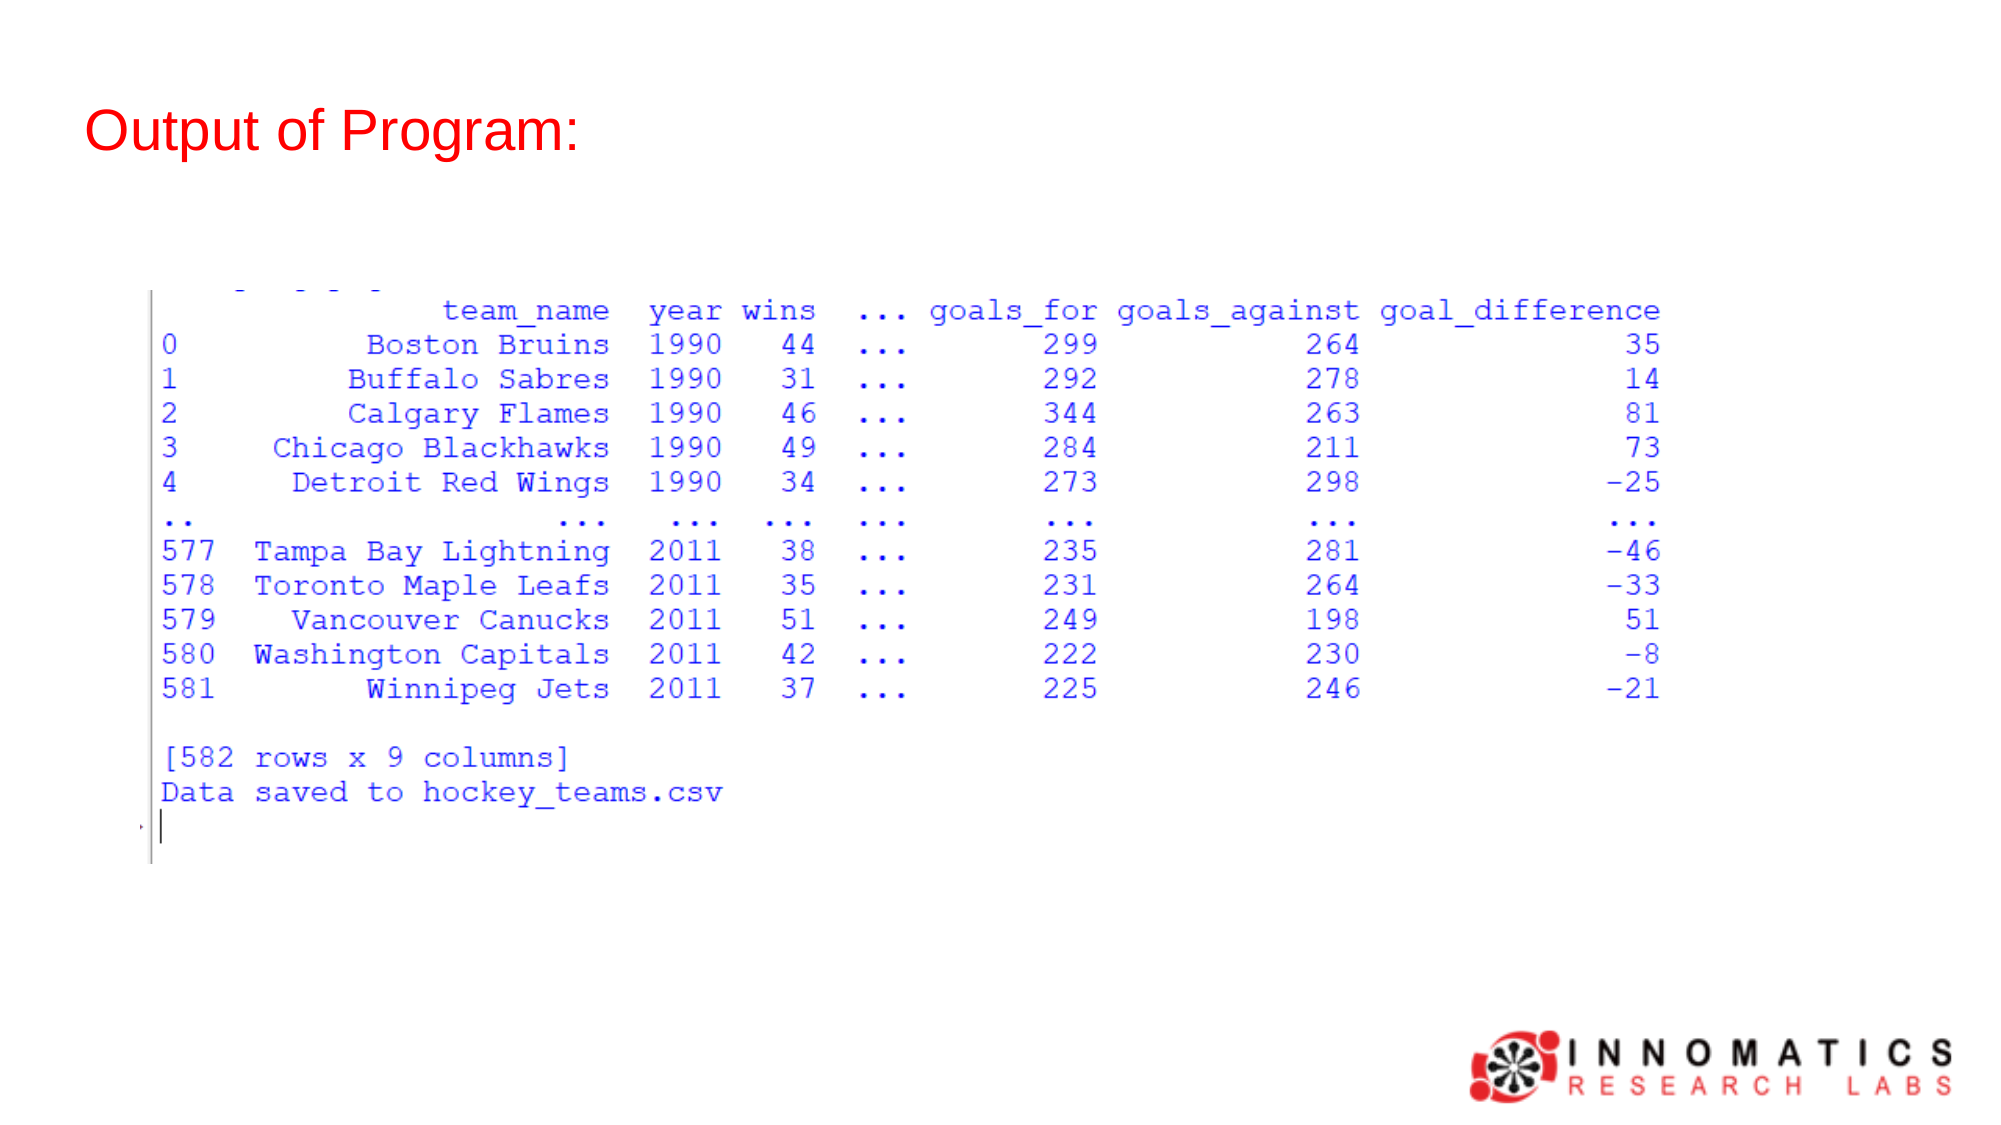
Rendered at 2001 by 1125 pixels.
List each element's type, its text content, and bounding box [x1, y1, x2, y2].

picture [140, 290, 1707, 865]
picture [1445, 1014, 1975, 1125]
text_box Output of Program: [70, 84, 961, 170]
